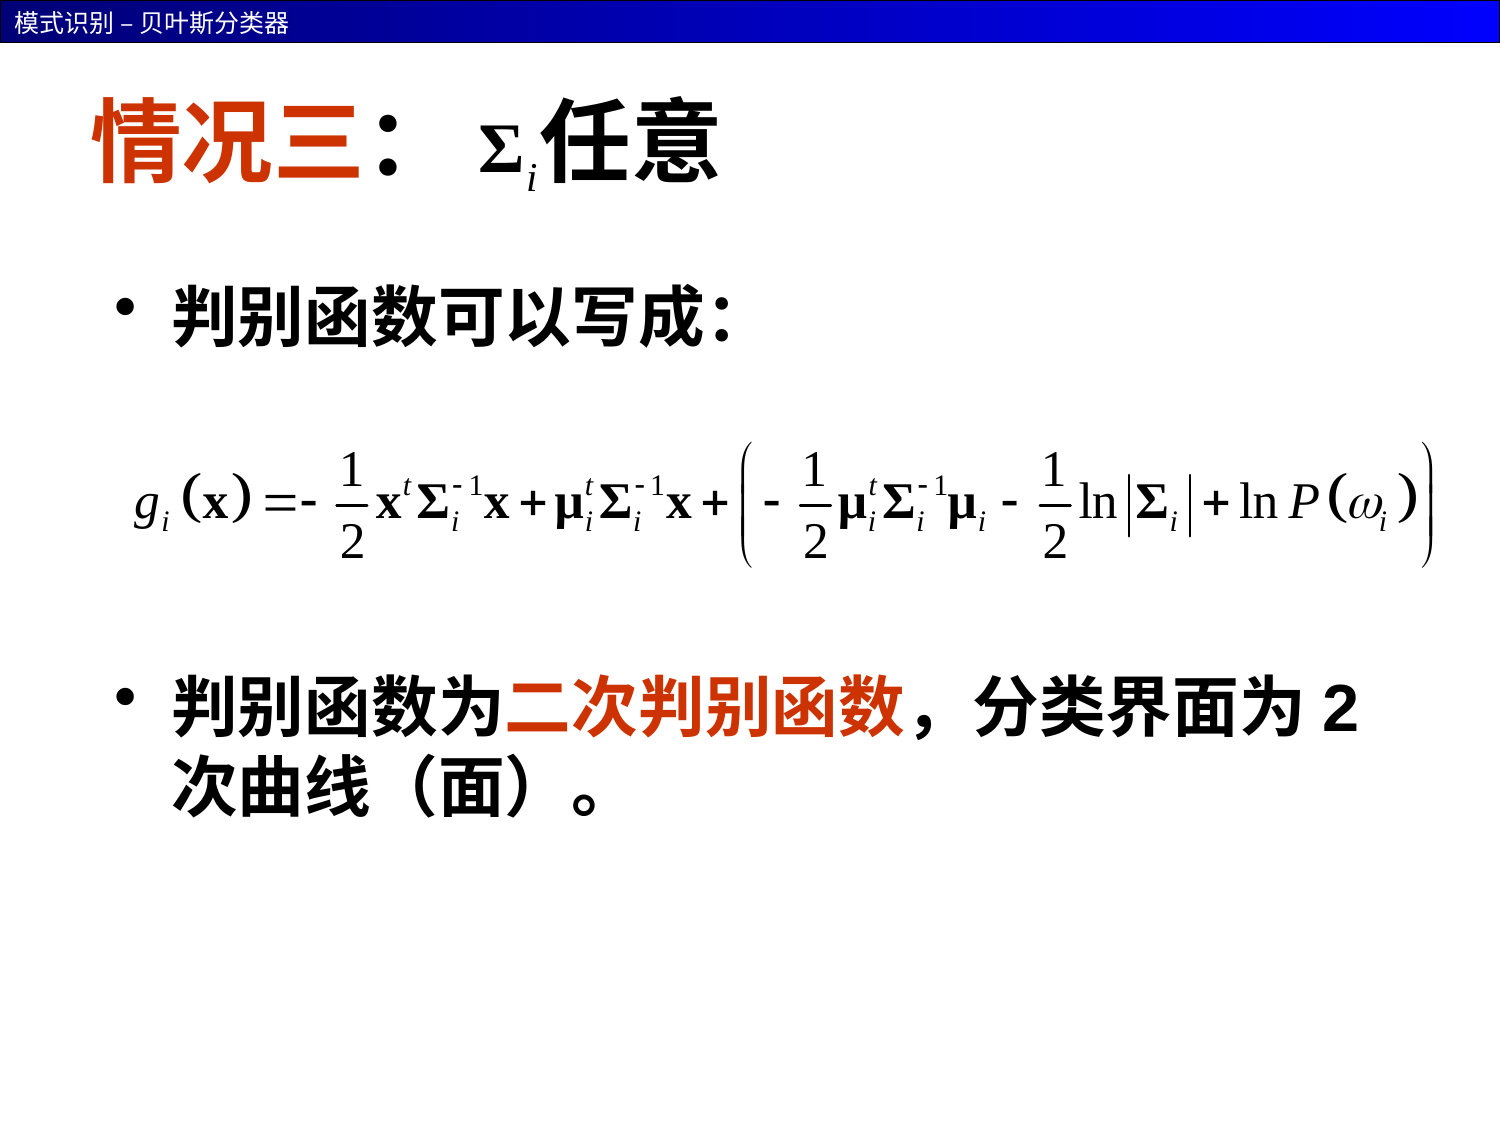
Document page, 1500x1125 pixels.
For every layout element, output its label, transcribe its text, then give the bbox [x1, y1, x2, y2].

text_box 判别函数可以写成： [100, 267, 1441, 381]
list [123, 432, 1448, 579]
title 情况三： 任意 [75, 45, 1425, 233]
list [466, 101, 550, 209]
text_box 判别函数为二次判别函数，分类界面为2次曲线（面）。 [100, 656, 1441, 870]
